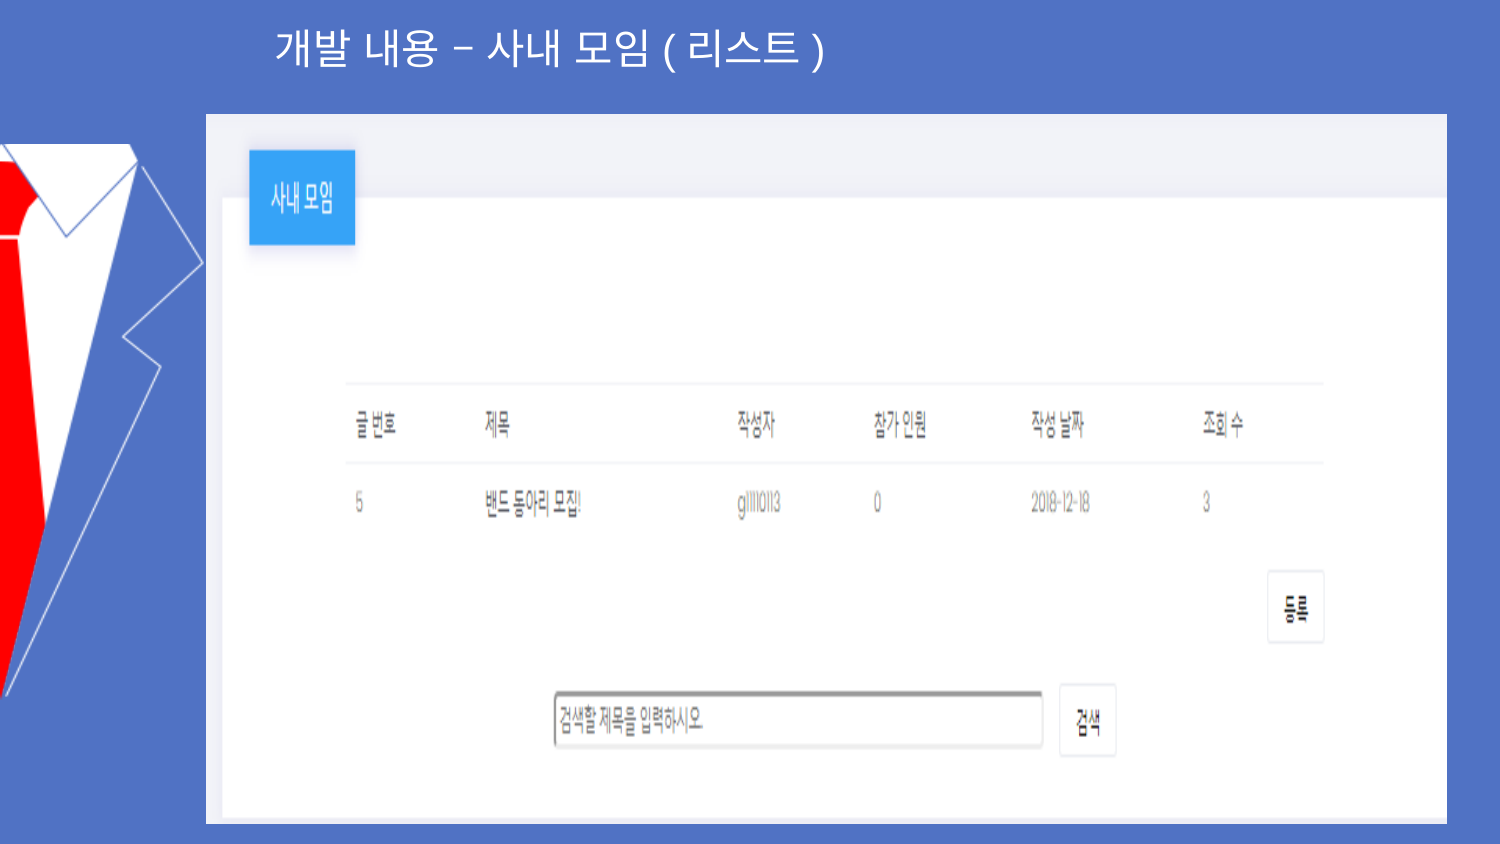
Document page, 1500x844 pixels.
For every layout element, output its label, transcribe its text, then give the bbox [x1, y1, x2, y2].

picture [0, 144, 204, 700]
picture [206, 114, 1447, 824]
text_box 개발 내용 – 사내 모임(리스트) [259, 0, 1424, 96]
